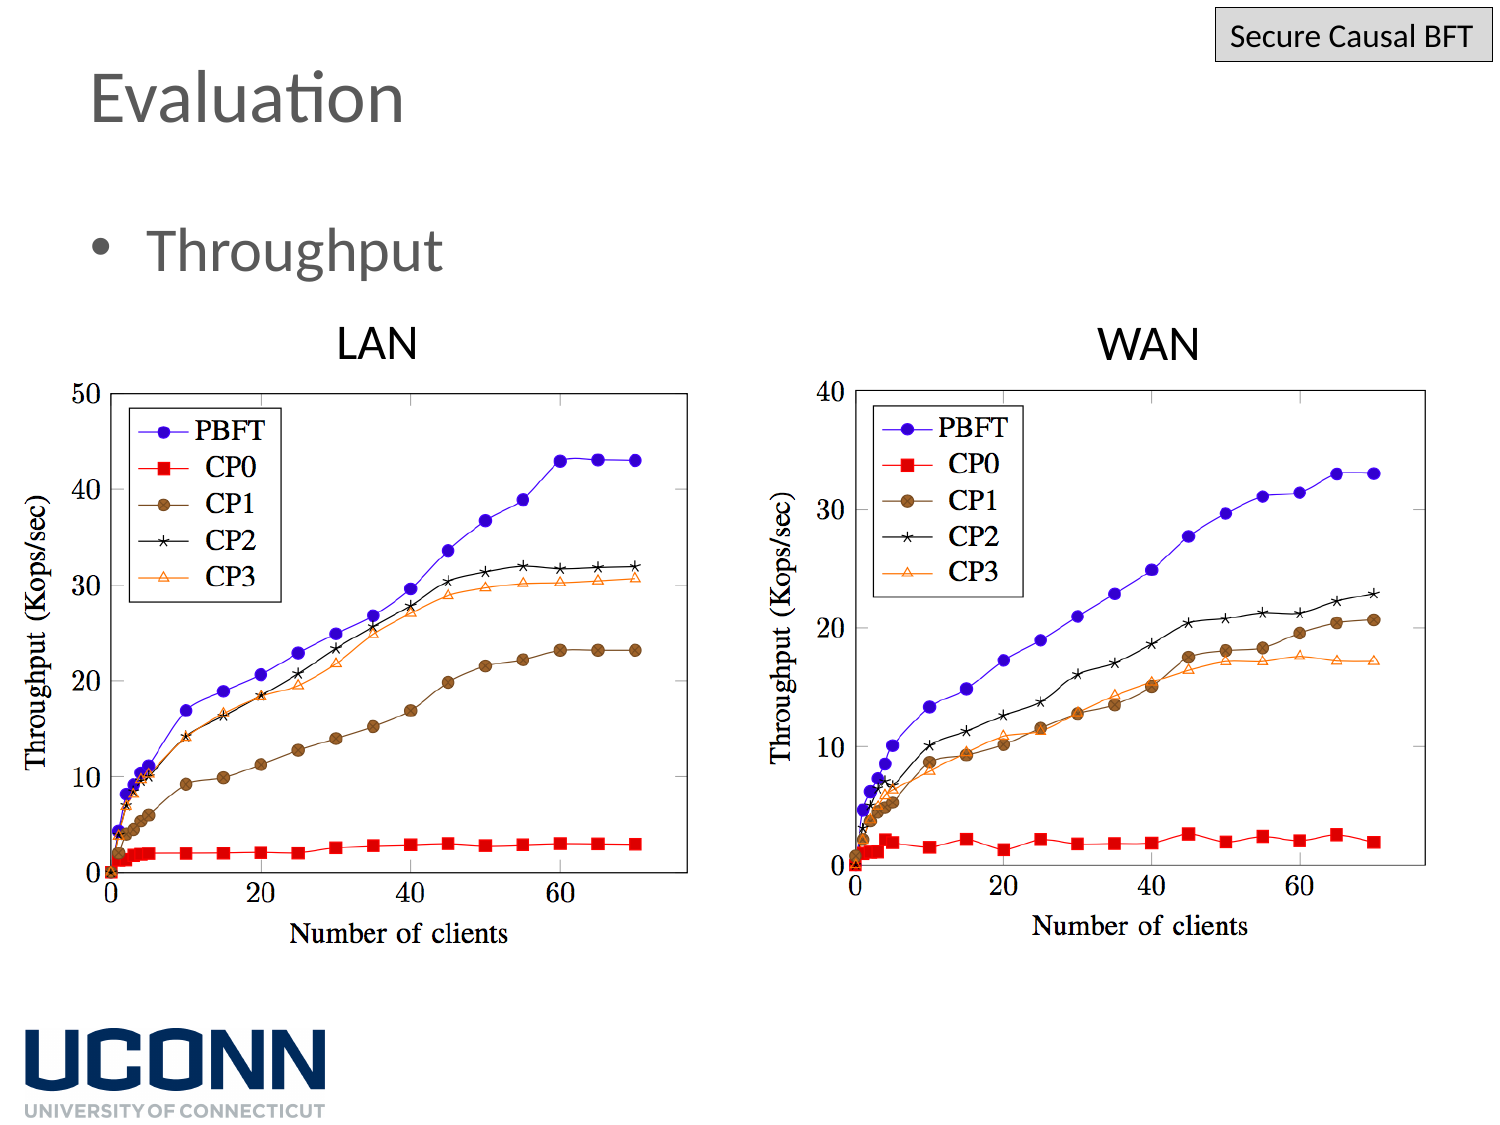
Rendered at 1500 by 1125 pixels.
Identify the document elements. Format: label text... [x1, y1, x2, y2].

title Evaluation [75, 40, 1500, 172]
text_box LAN [321, 302, 455, 373]
picture [759, 369, 1443, 948]
list Throughput [75, 201, 1425, 940]
text_box WAN [1082, 303, 1258, 367]
picture [0, 375, 712, 954]
text_box Secure Causal BFT [1215, 7, 1493, 62]
picture [25, 1028, 325, 1118]
